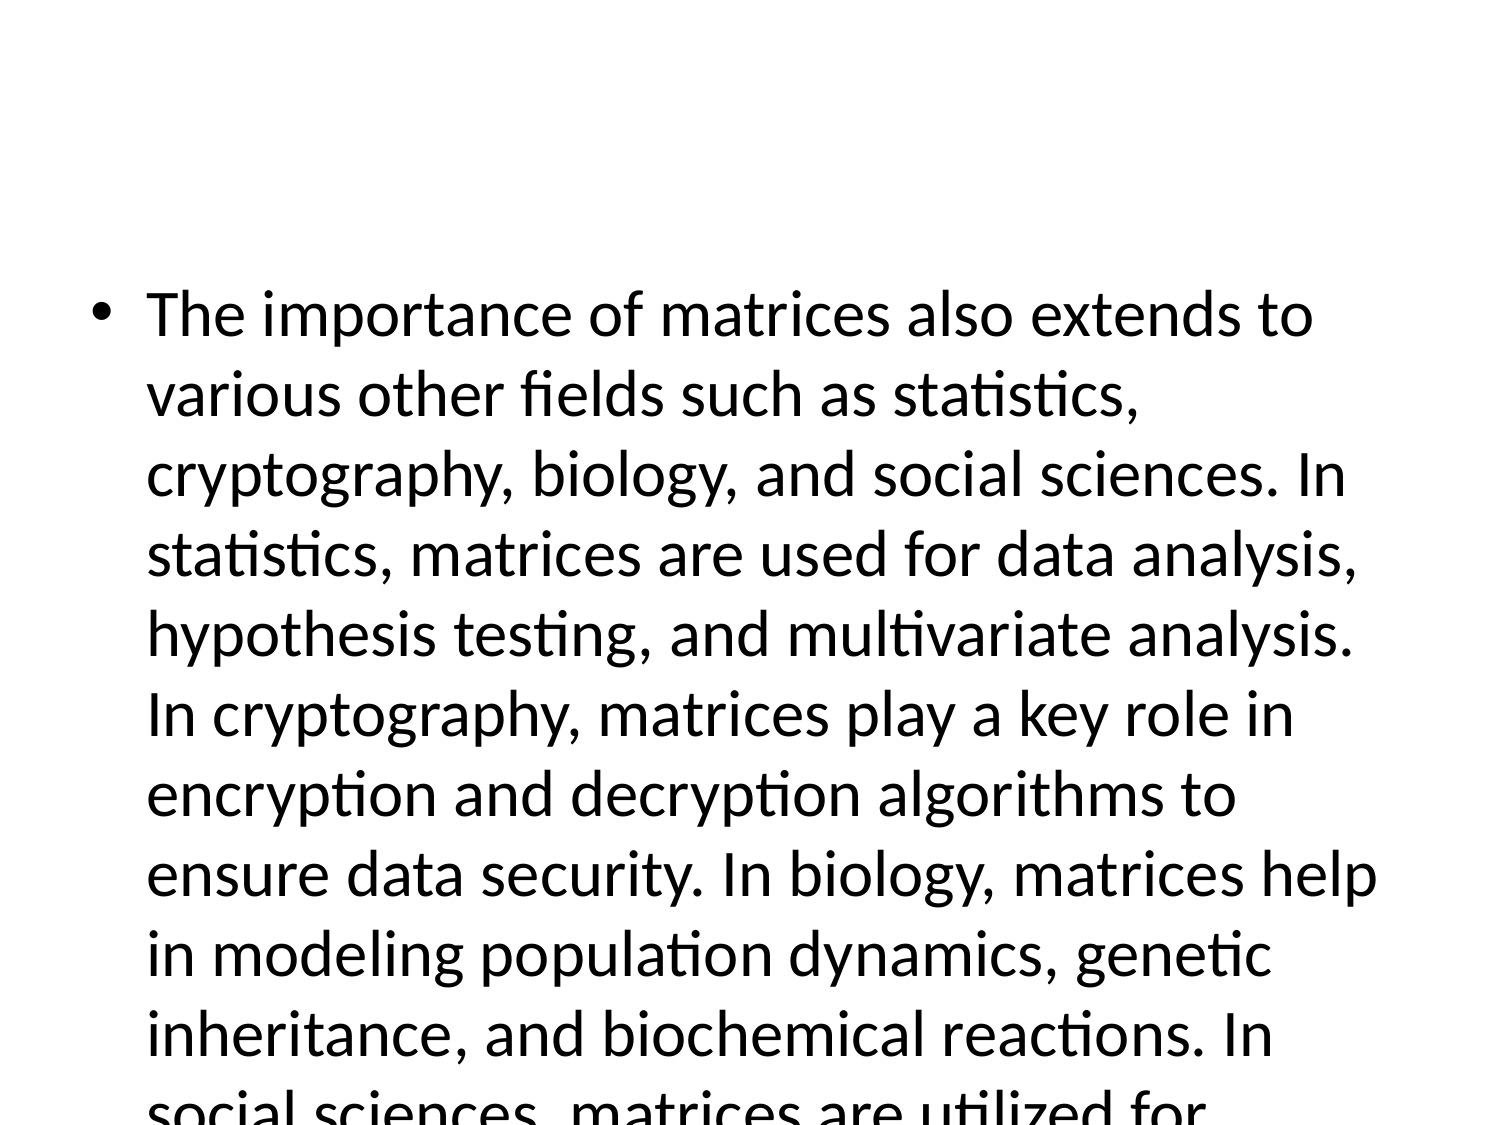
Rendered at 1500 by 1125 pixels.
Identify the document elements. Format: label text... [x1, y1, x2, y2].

list The importance of matrices also extends to various other fields such as statistics, cryptography, biology, and social sciences. In statistics, matrices are used for data analysis, hypothesis testing, and multivariate analysis. In cryptography, matrices play a key role in encryption and decryption algorithms to ensure data security. In biology, matrices help in modeling population dynamics, genetic inheritance, and biochemical reactions. In social sciences, matrices are utilized for network analysis, opinion modeling, and clustering data. [75, 262, 1425, 1005]
